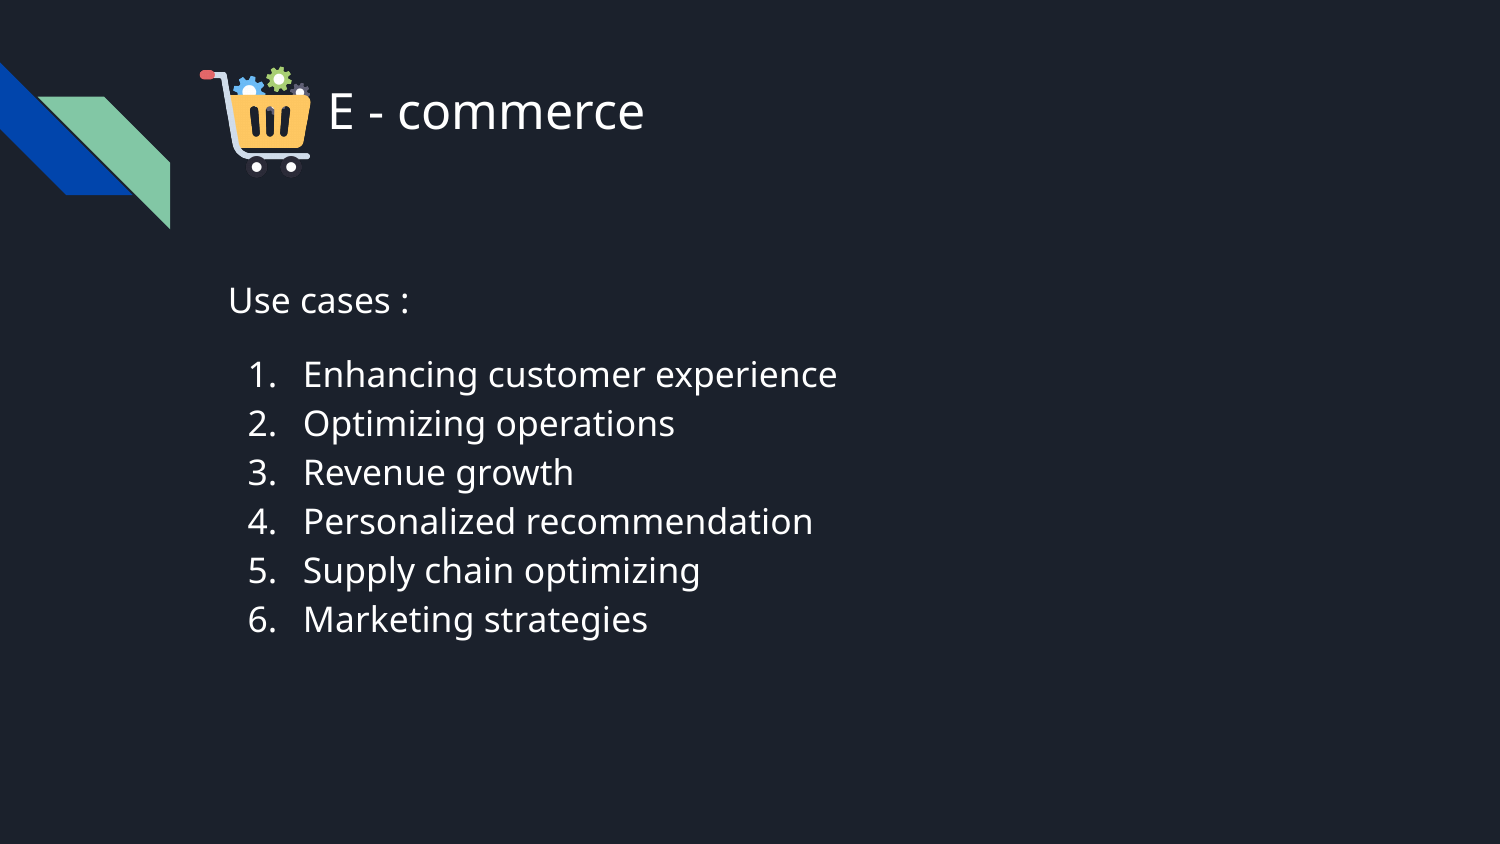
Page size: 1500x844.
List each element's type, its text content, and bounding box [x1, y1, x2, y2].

title E - commerce [312, 64, 1468, 215]
picture [197, 64, 314, 180]
list Use cases : Enhancing customer experience Optimizing operations Revenue growth Personalized recommendation Supply chain optimizing Marketing strategies [212, 257, 1368, 735]
